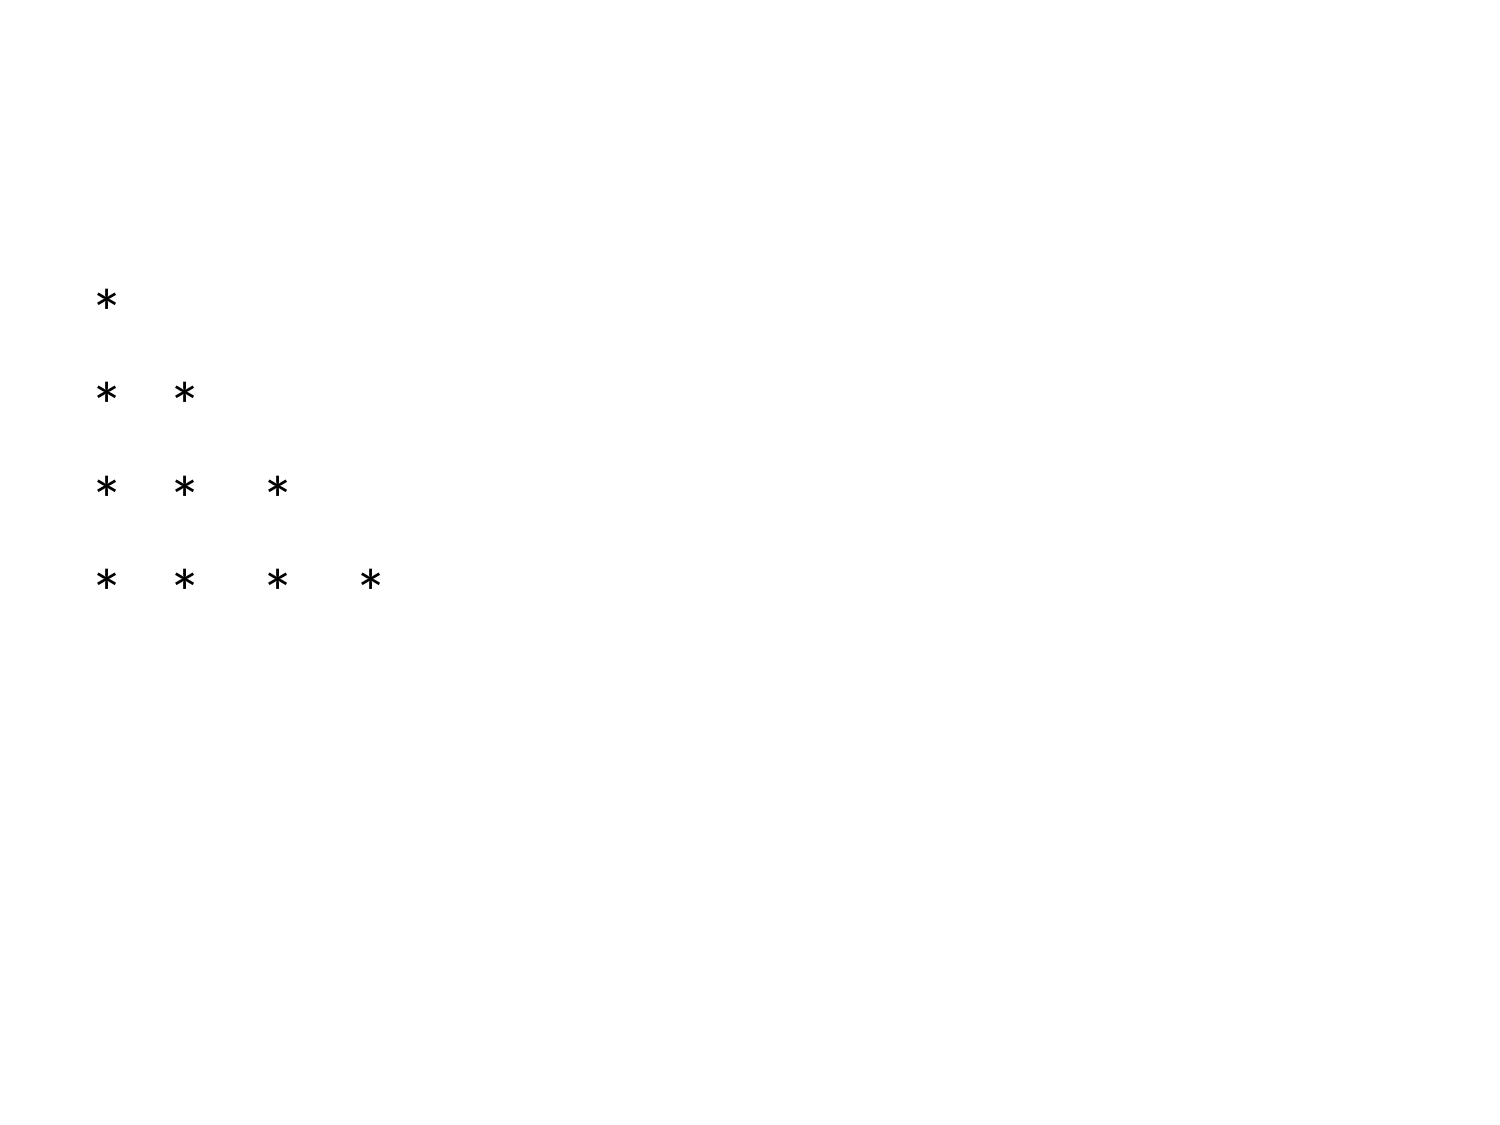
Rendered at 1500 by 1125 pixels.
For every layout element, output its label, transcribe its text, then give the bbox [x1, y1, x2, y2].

list * * * * * * * * * * [75, 262, 1425, 1005]
